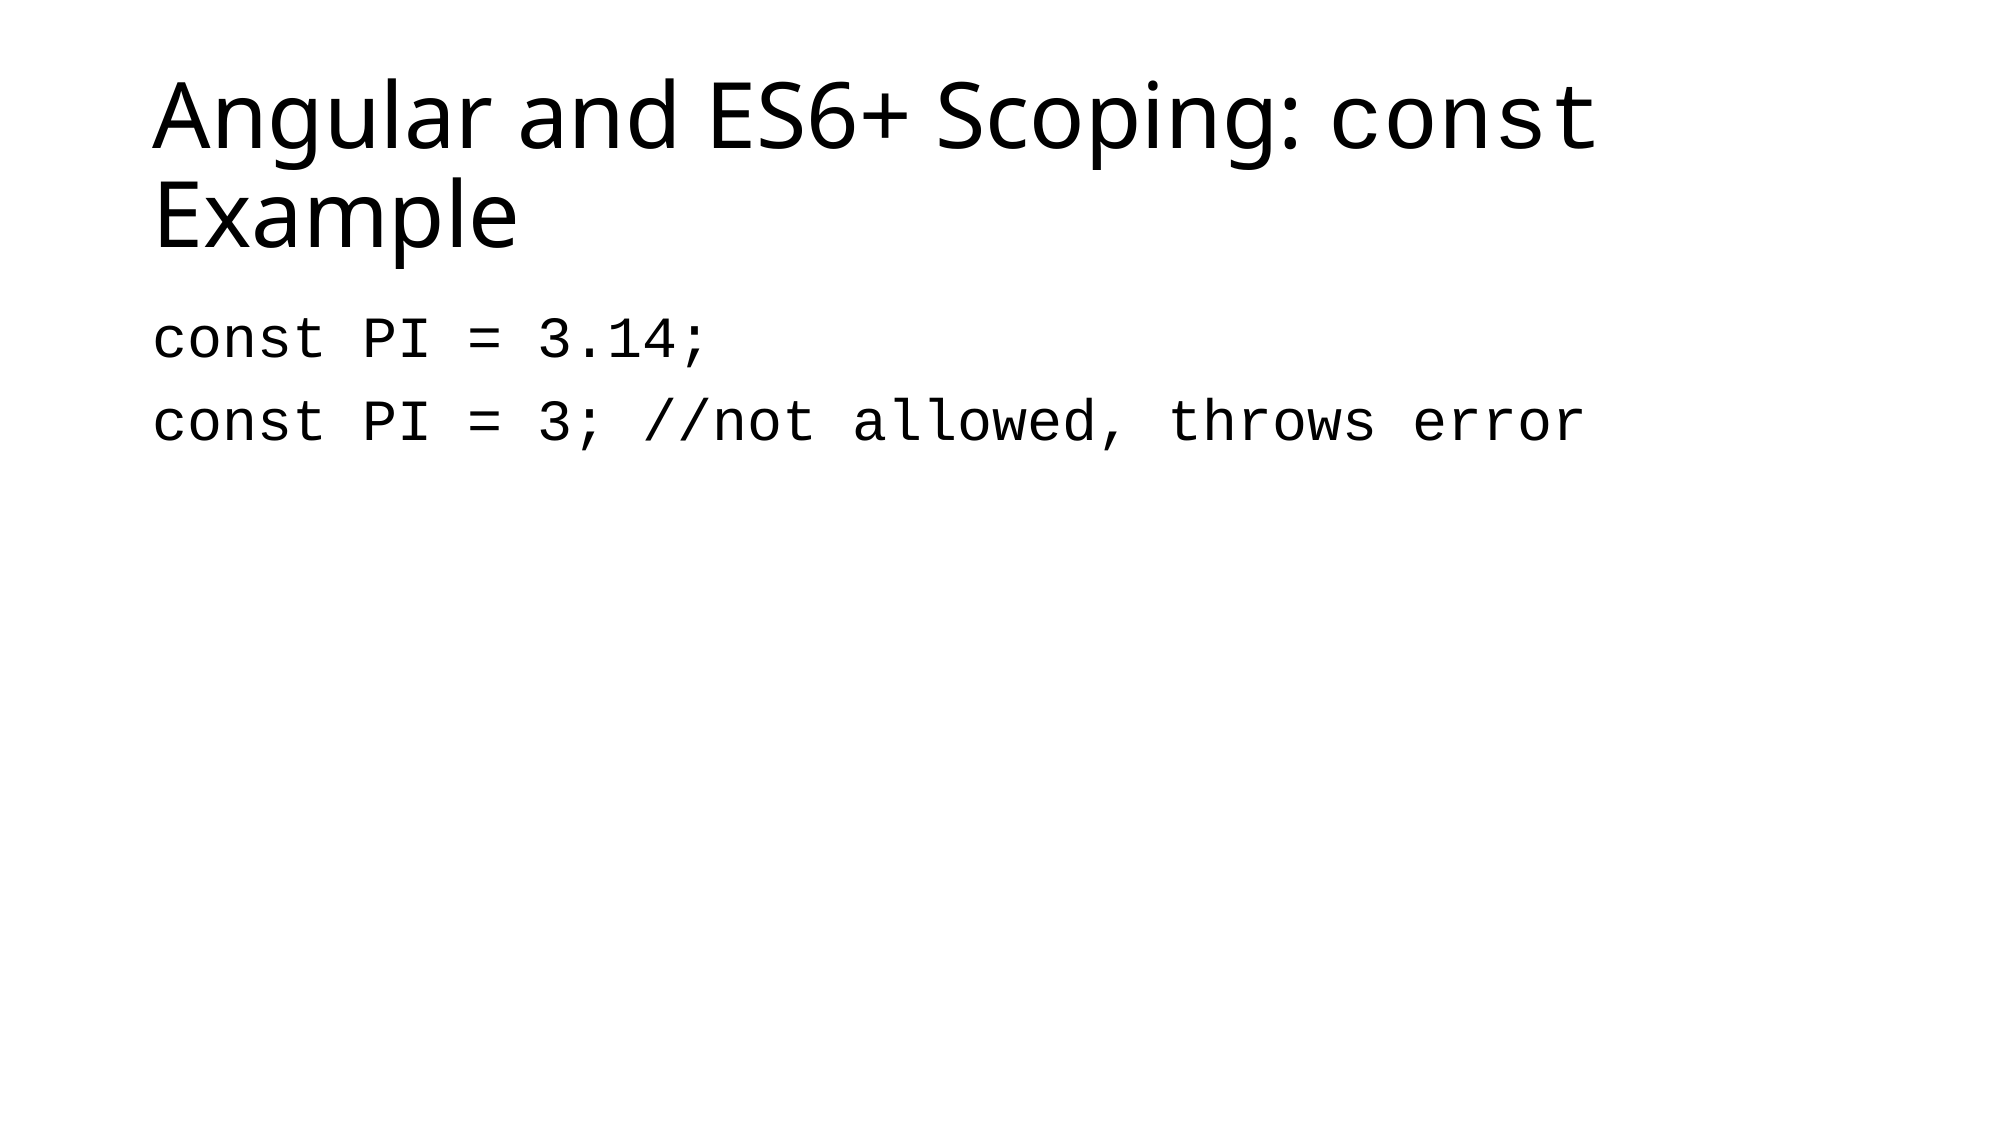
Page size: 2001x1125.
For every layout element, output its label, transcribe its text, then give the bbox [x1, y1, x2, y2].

list const PI = 3.14; const PI = 3; //not allowed, throws error [137, 299, 1863, 1014]
title Angular and ES6+ Scoping: const Example [137, 59, 1863, 278]
